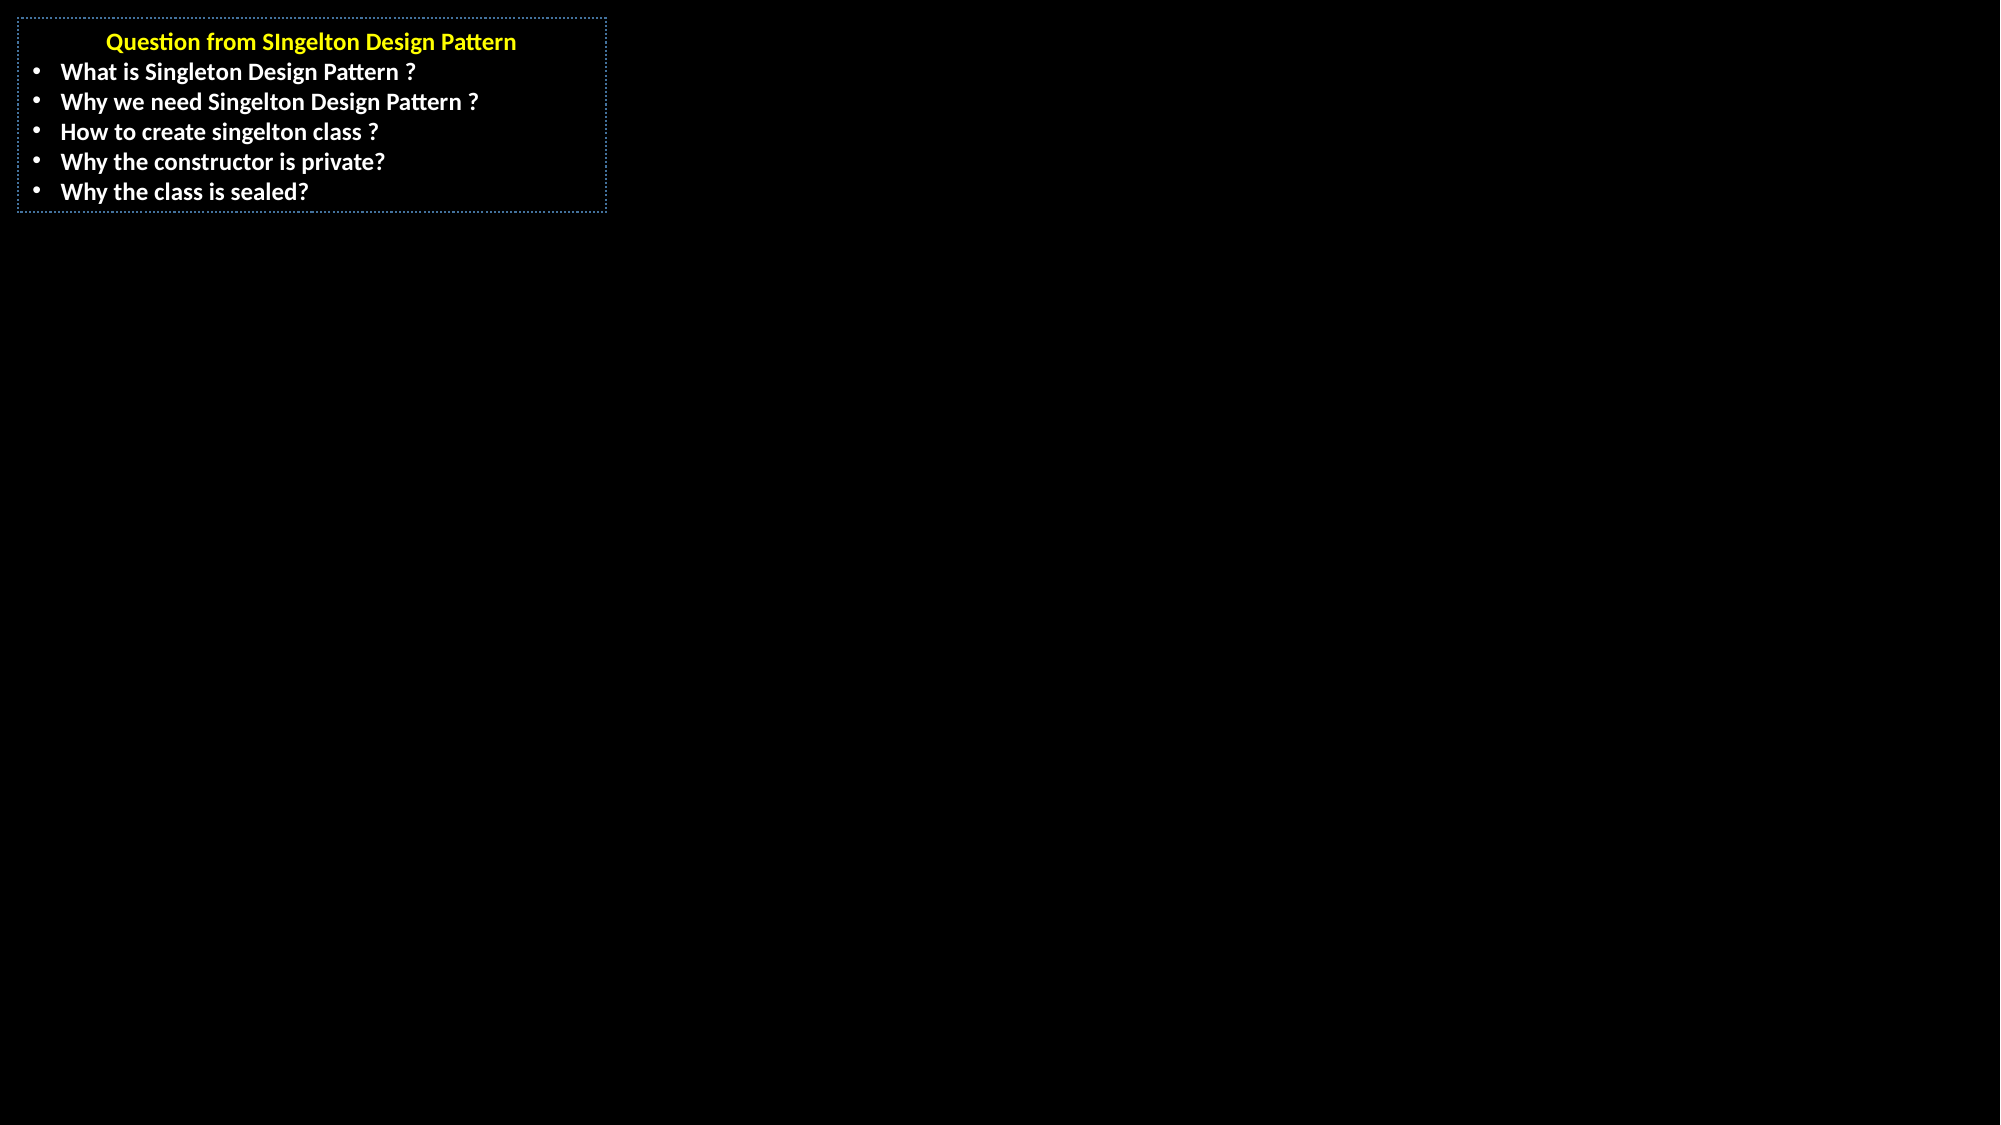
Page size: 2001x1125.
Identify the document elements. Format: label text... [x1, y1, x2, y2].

text_box Question from SIngelton Design Pattern What is Singleton Design Pattern ? Why we need Singelton Design Pattern ? How to create singelton class ? Why the constructor is private? Why the class is sealed? [17, 17, 607, 213]
